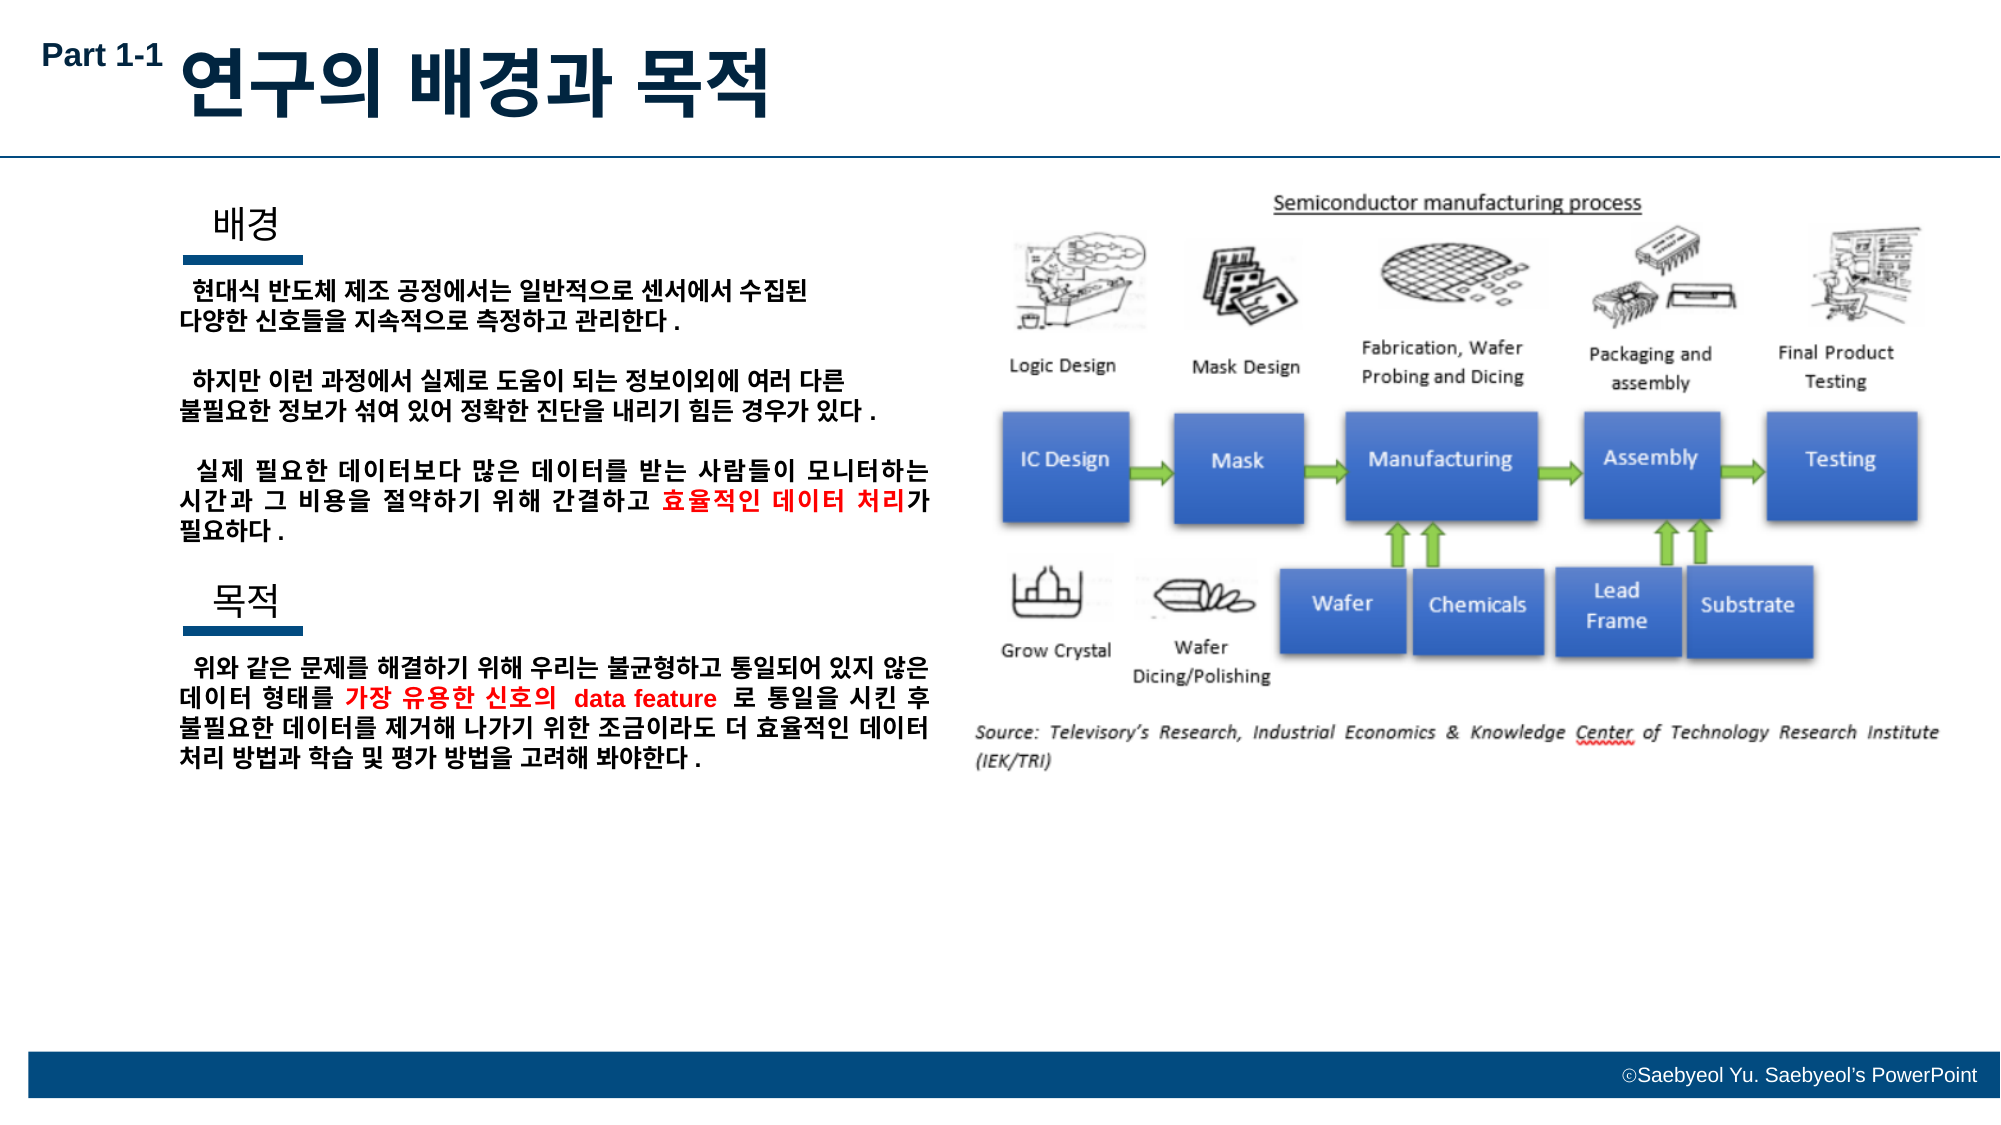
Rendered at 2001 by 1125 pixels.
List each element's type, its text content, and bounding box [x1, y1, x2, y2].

text_box 현대식 반도체 제조 공정에서는 일반적으로 센서에서 수집된 다양한 신호들을 지속적으로 측정하고 관리한다. 하지만 이런 과정에서 실제로 도움이 되는 정보이외에 여러 다른 불필요한 정보가 섞여 있어 정확한 진단을 내리기 힘든 경우가 있다. 실제 필요한 데이터보다 많은 데이터를 받는 사람들이 모니터하는 시간과 그 비용을 절약하기 위해 간결하고 효율적인 데이터 처리가 필요하다. [164, 268, 889, 553]
picture [889, 170, 2000, 782]
text_box 목적 [167, 570, 511, 630]
text_box 위와 같은 문제를 해결하기 위해 우리는 불균형하고 통일되어 있지 않은 데이터 형태를 가장 유용한 신호의 data feature 로 통일을 시킨 후 불필요한 데이터를 제거해 나가기 위한 조금이라도 더 효율적인 데이터 처리 방법과 학습 및 평가 방법을 고려해 봐야한다. [164, 644, 889, 780]
text_box Part 1-1 [26, 26, 183, 81]
text_box 연구의 배경과 목적 [165, 28, 899, 134]
text_box 배경 [167, 193, 511, 254]
